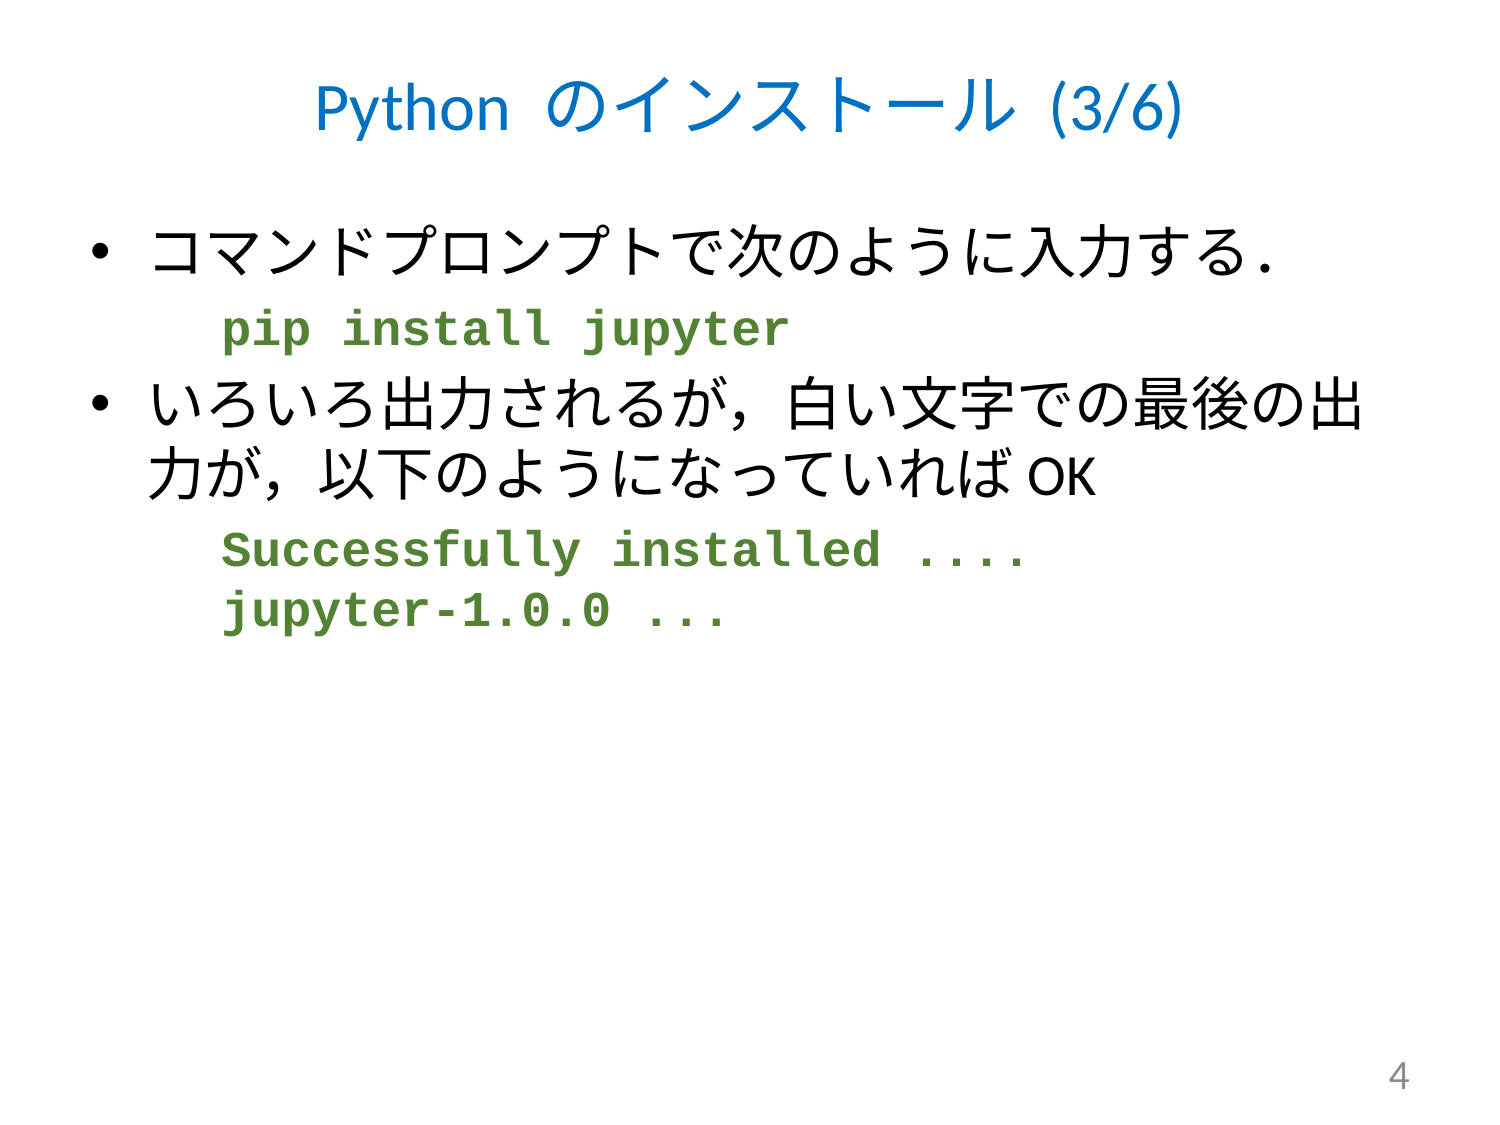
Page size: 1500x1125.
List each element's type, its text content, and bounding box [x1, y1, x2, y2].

title Python のインストール (3/6) [75, 54, 1425, 153]
list コマンドプロンプトで次のように入力する． pip install jupyter いろいろ出力されるが，白い文字での最後の出力が，以下のようになっていればOK Successfully installed .... jupyter-1.0.0 ... [75, 208, 1425, 1090]
slide_number 4 [1074, 1042, 1425, 1103]
